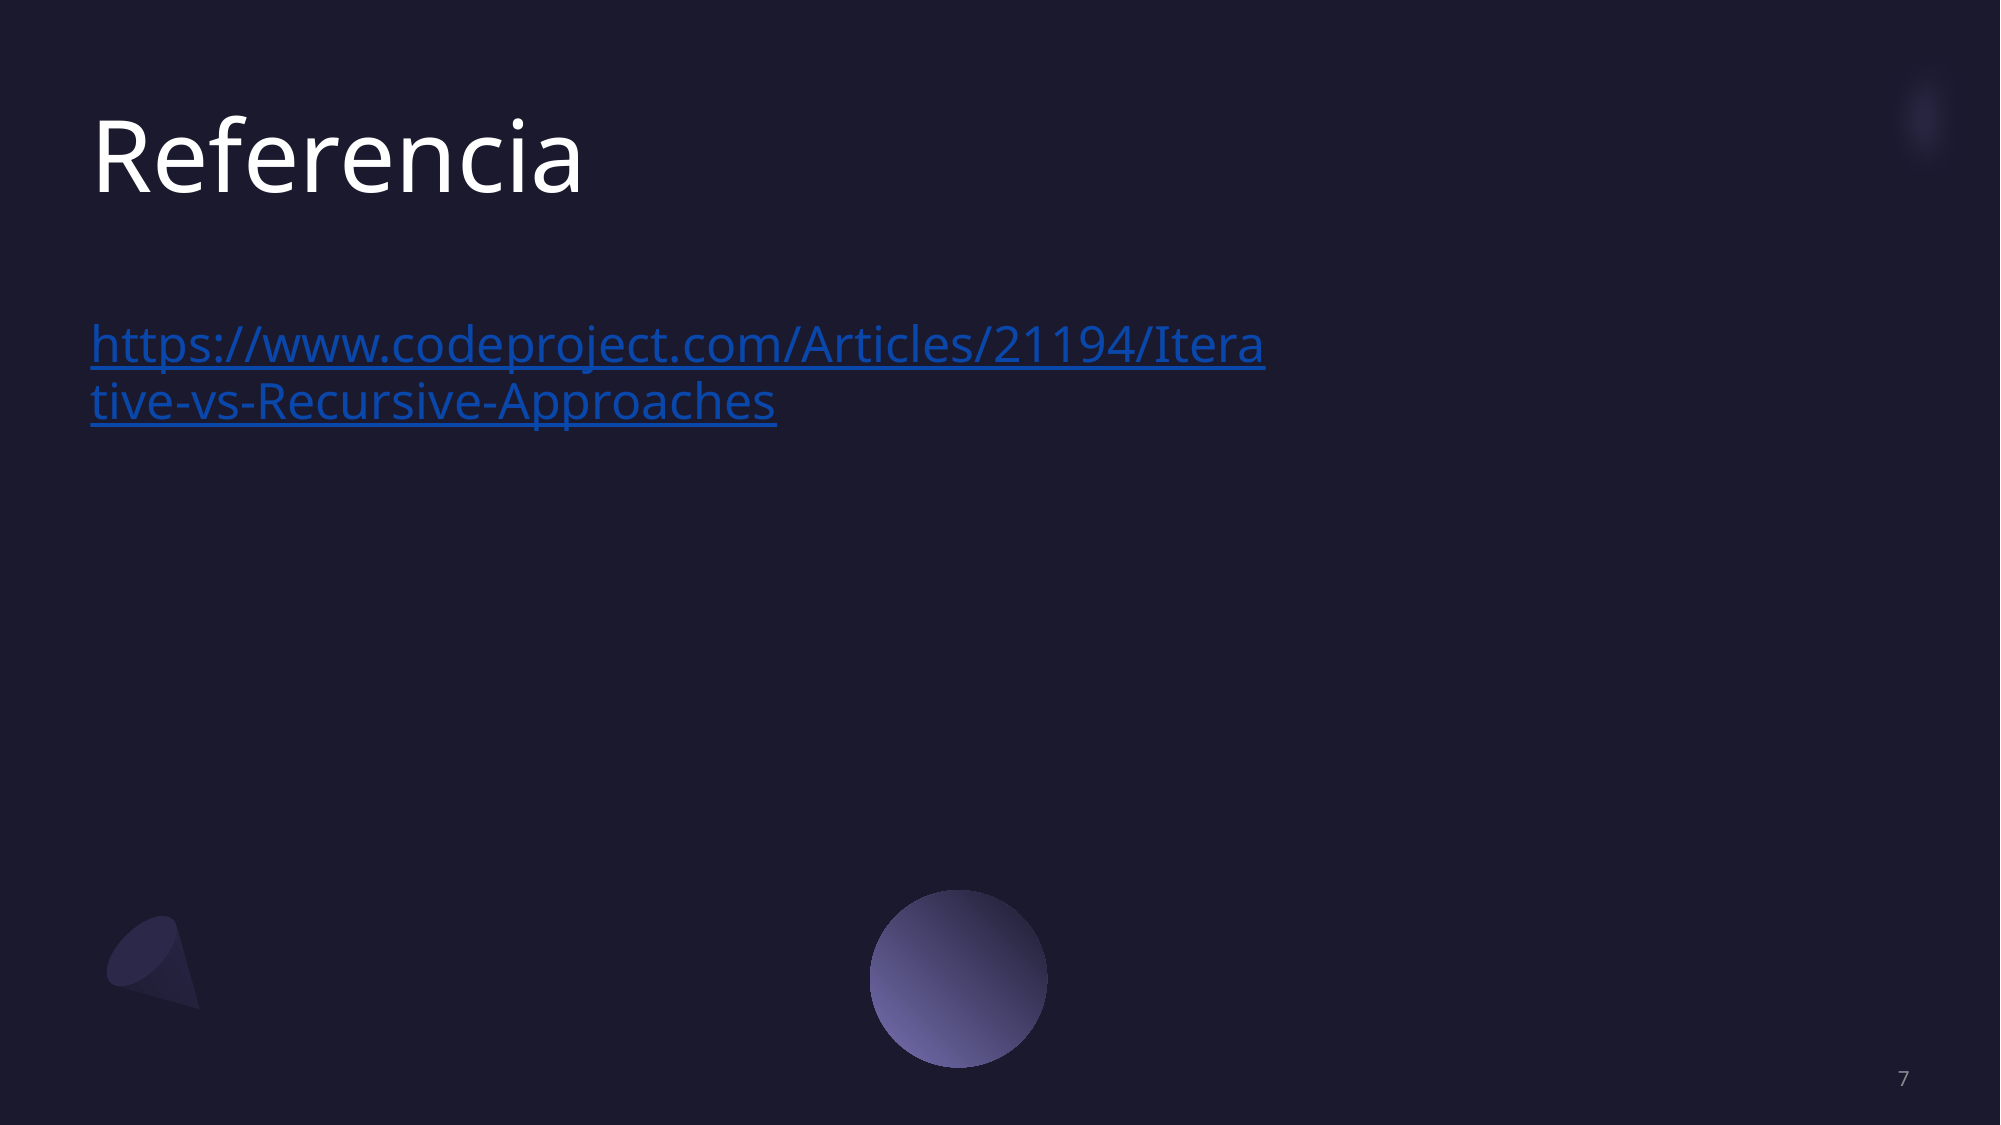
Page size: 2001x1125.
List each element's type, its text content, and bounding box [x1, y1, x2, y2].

slide_number 7 [1632, 1067, 1910, 1093]
subtitle https://www.codeproject.com/Articles/21194/Iterative-vs-Recursive-Approaches [90, 305, 1280, 678]
title Referencia [90, 90, 983, 214]
